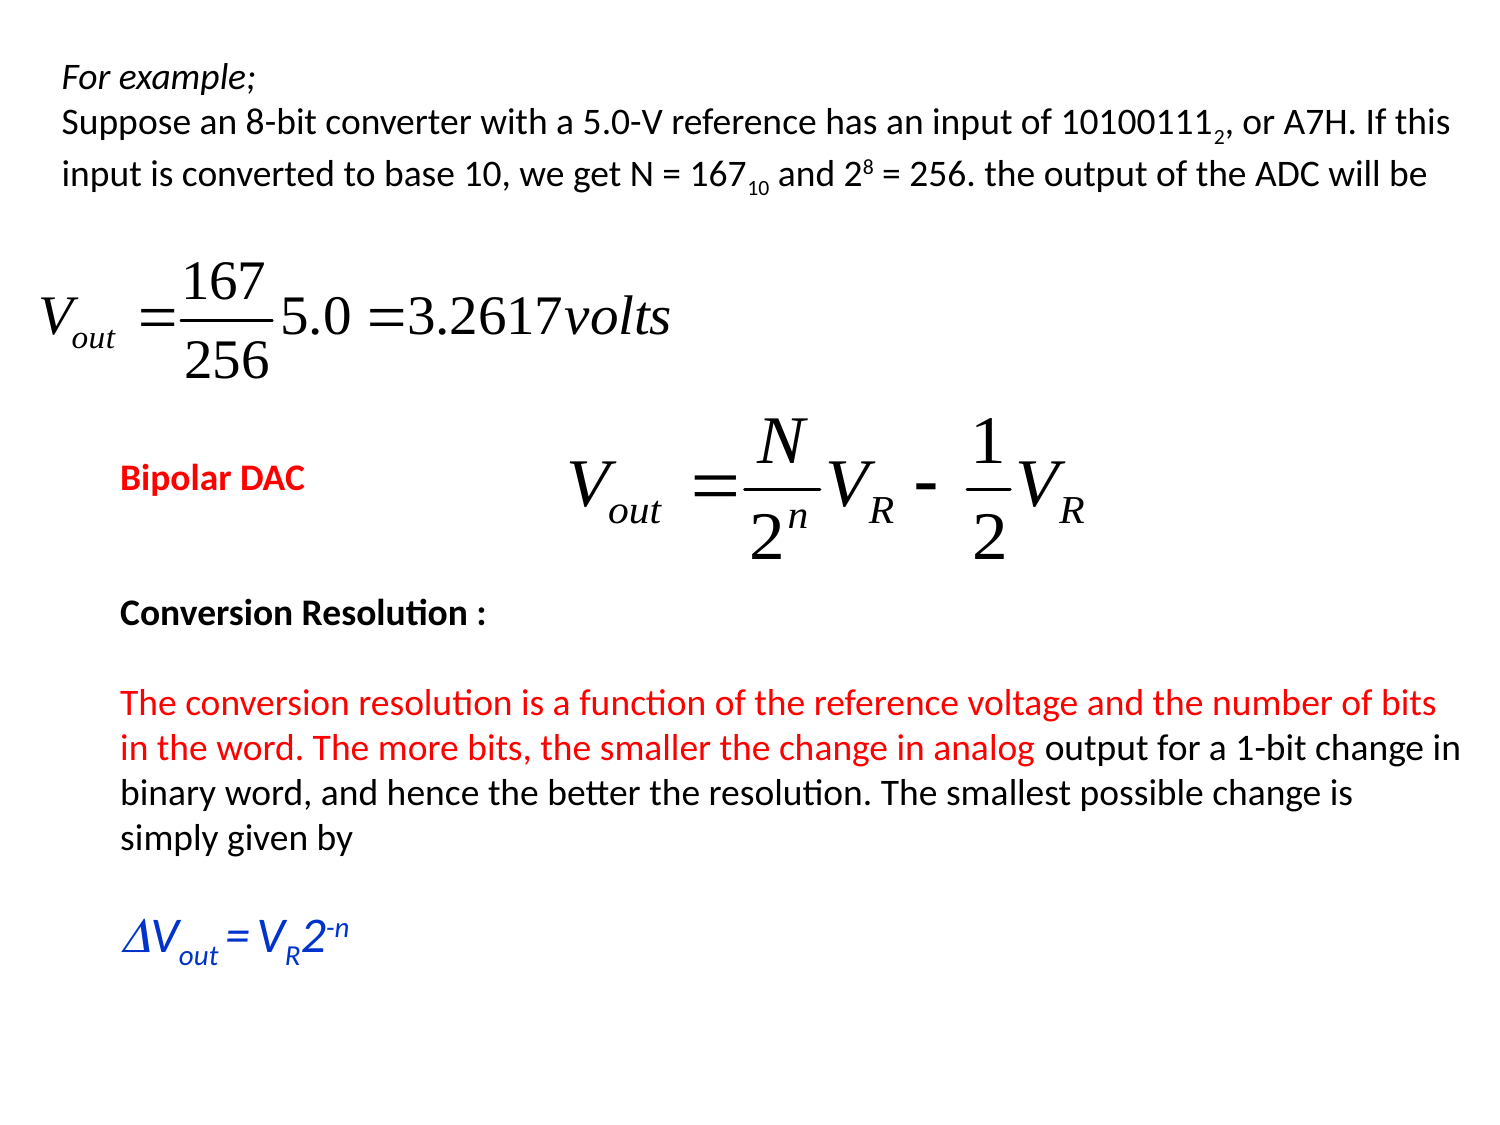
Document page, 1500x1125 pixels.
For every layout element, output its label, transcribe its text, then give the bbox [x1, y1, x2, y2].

text_box Bipolar DAC Conversion Resolution : The conversion resolution is a function of the reference voltage and the number of bits in the word. The more bits, the smaller the change in analog output for a 1-bit change in binary word, and hence the better the resolution. The smallest possible change is simply given by Vout = VR2-n [105, 445, 1477, 979]
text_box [562, 398, 1098, 575]
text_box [34, 245, 683, 391]
text_box For example; Suppose an 8-bit converter with a 5.0-V reference has an input of 101001112, or A7H. If this input is converted to base 10, we get N = 16710 and 28 = 256. the output of the ADC will be [46, 0, 1477, 252]
